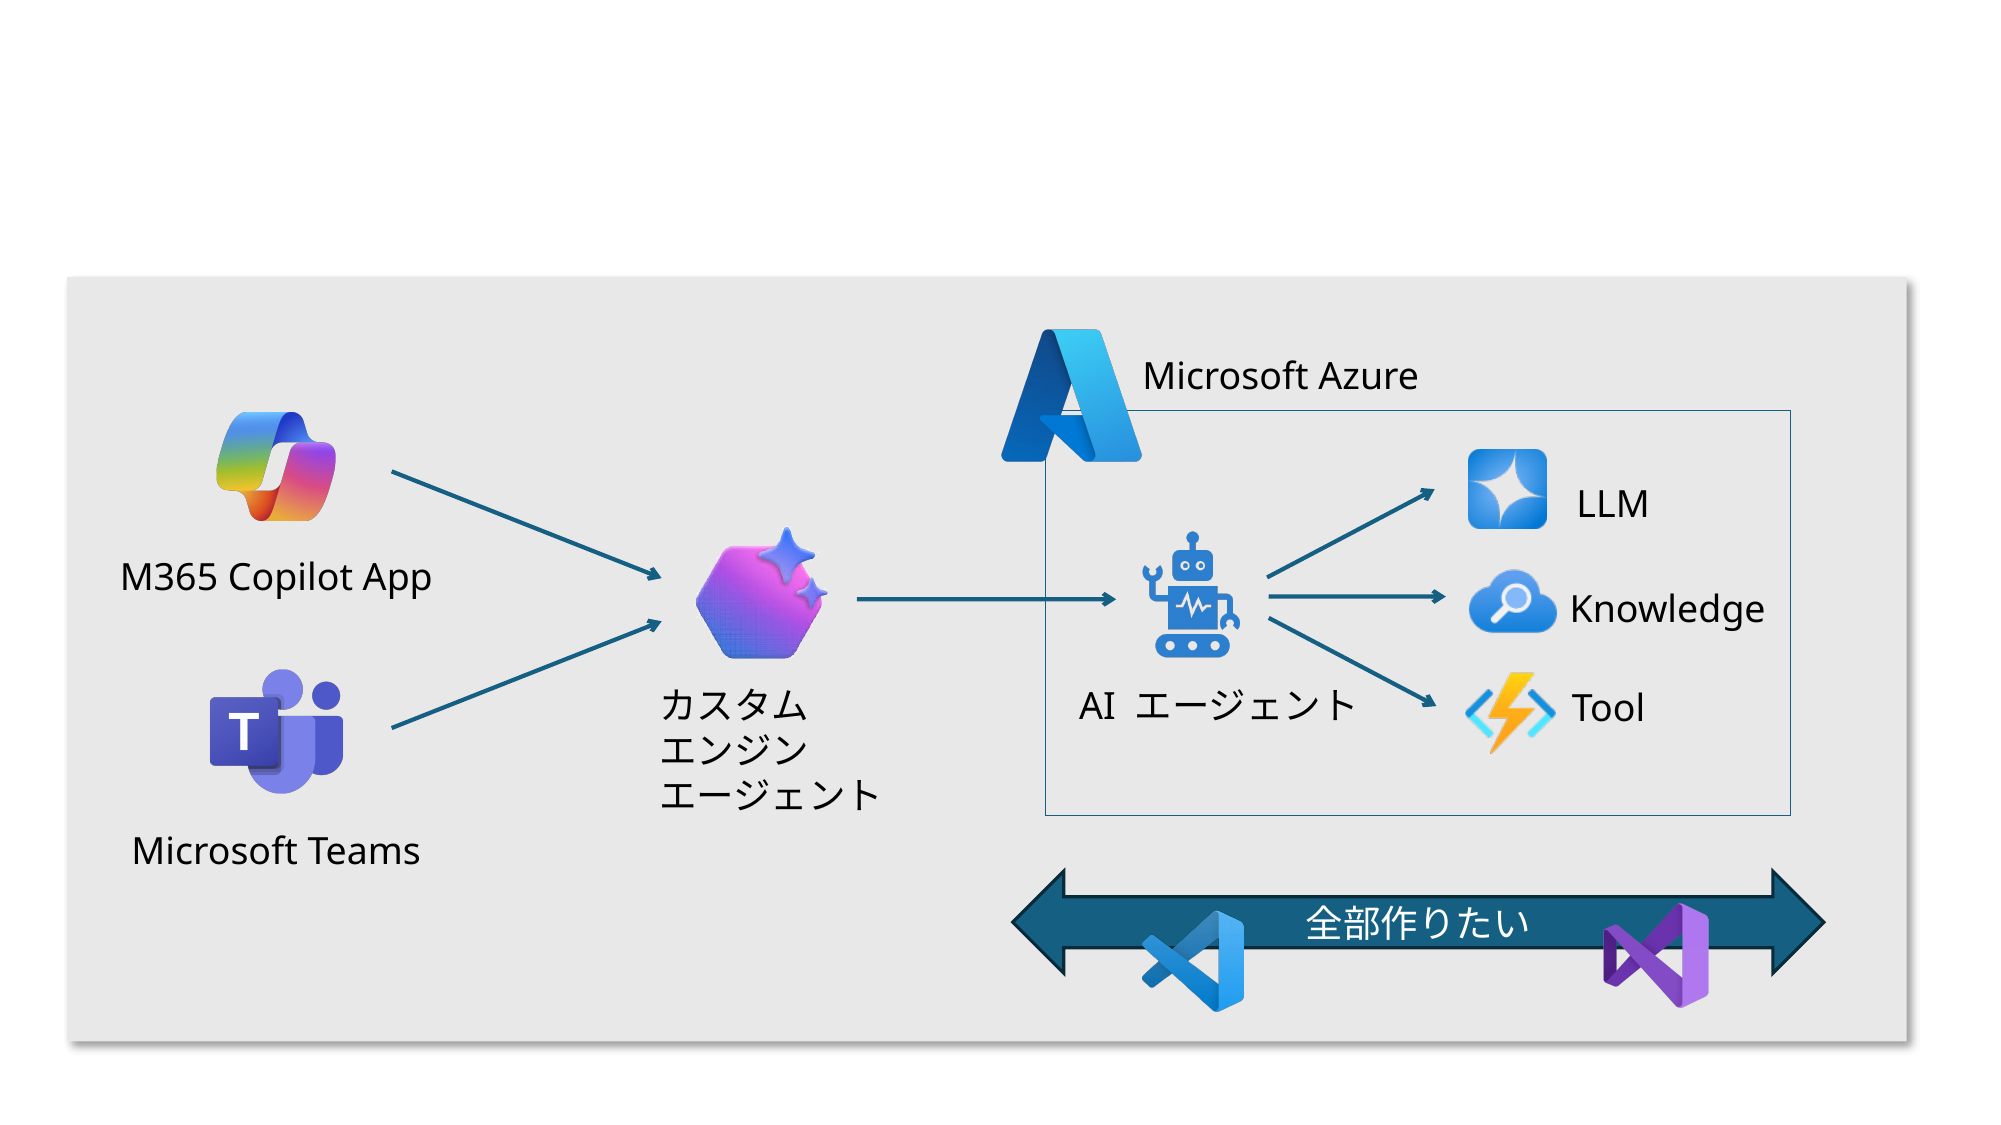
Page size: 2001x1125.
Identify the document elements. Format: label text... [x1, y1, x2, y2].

text_box Microsoft Azure [1149, 344, 1435, 405]
picture [1467, 449, 1548, 529]
text_box M365 Copilot App [105, 546, 448, 606]
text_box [391, 620, 663, 729]
picture [1141, 910, 1244, 1013]
text_box Tool [1557, 676, 1661, 737]
picture [164, 668, 389, 795]
picture [1117, 521, 1268, 672]
text_box 全部作りたい [1010, 867, 1827, 978]
text_box [65, 275, 1908, 1043]
text_box Microsoft Teams [116, 819, 437, 880]
text_box AI エージェント [1064, 674, 1374, 735]
picture [1563, 897, 1748, 1013]
text_box [1044, 409, 1792, 817]
picture [995, 318, 1149, 472]
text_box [1266, 488, 1436, 578]
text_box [1268, 617, 1437, 707]
text_box カスタム エンジン エージェント [644, 674, 899, 825]
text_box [391, 470, 663, 579]
picture [1469, 558, 1557, 645]
picture [1465, 668, 1557, 759]
text_box LLM [1561, 472, 1666, 533]
picture [679, 510, 845, 676]
picture [174, 409, 379, 525]
text_box Knowledge [1557, 577, 1781, 638]
